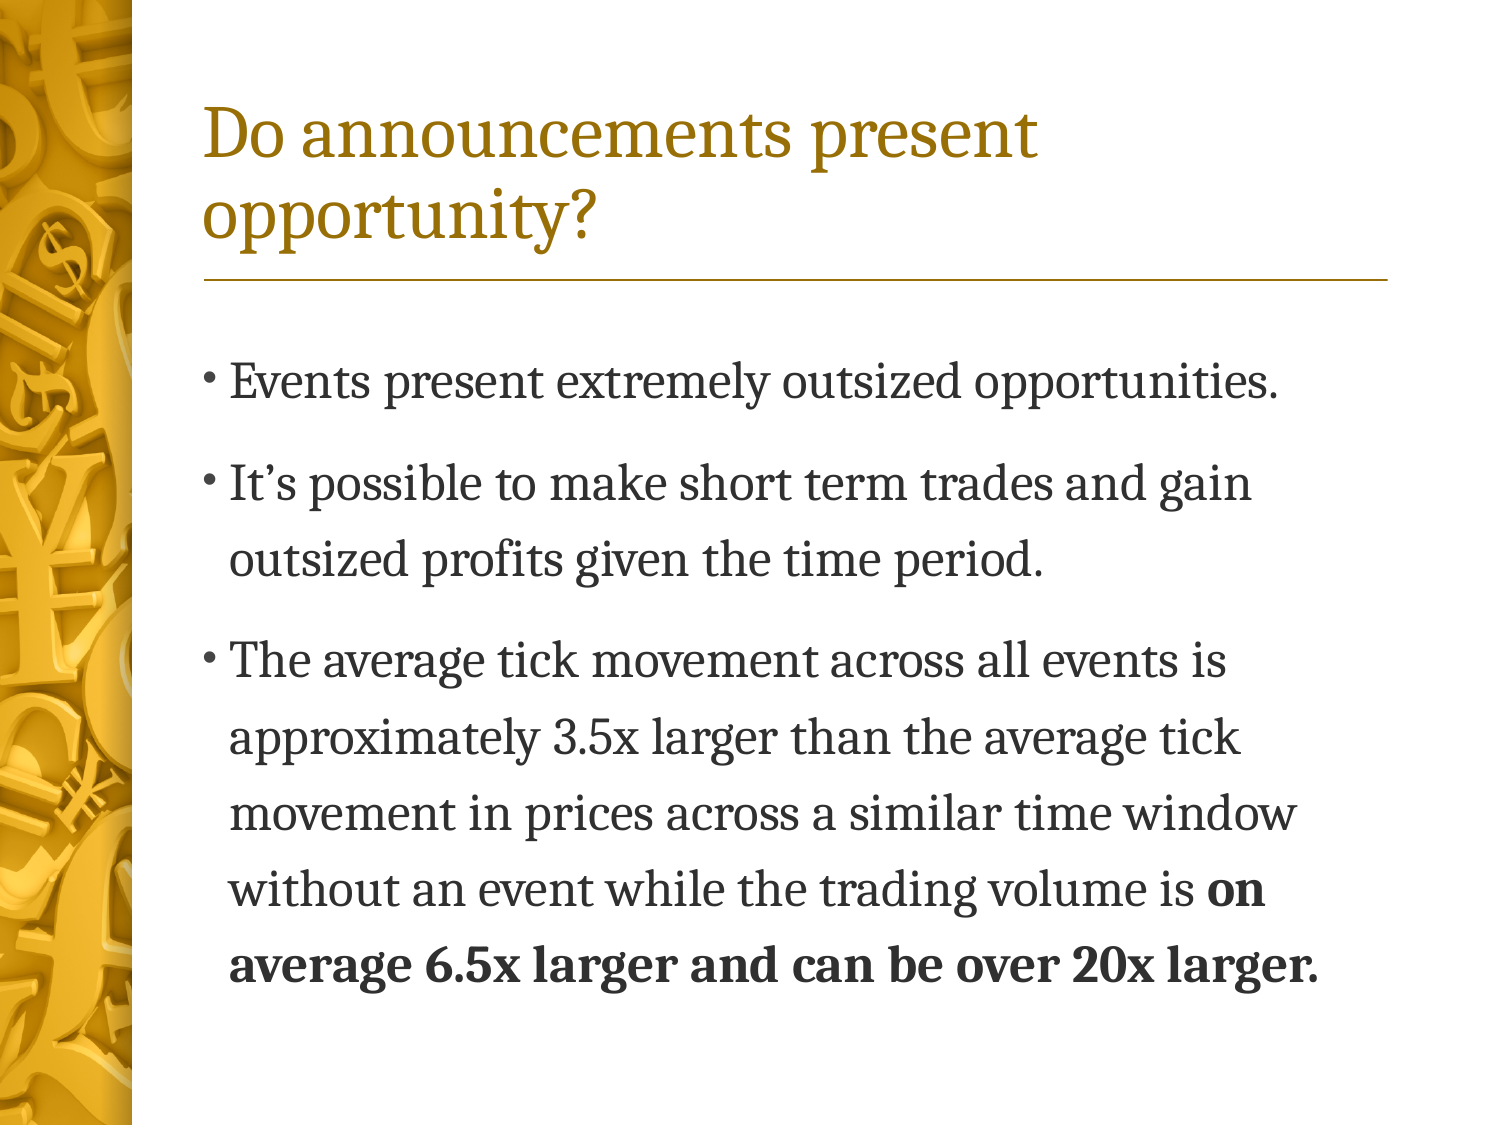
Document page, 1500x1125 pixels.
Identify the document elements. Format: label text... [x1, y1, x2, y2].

list Events present extremely outsized opportunities. It’s possible to make short term trades and gain outsized profits given the time period. The average tick movement across all events is approximately 3.5x larger than the average tick movement in prices across a similar time window without an event while the trading volume is on average 6.5x larger and can be over 20x larger. [187, 324, 1398, 1012]
title Do announcements present opportunity? [187, 62, 1398, 263]
picture [0, 0, 132, 1125]
